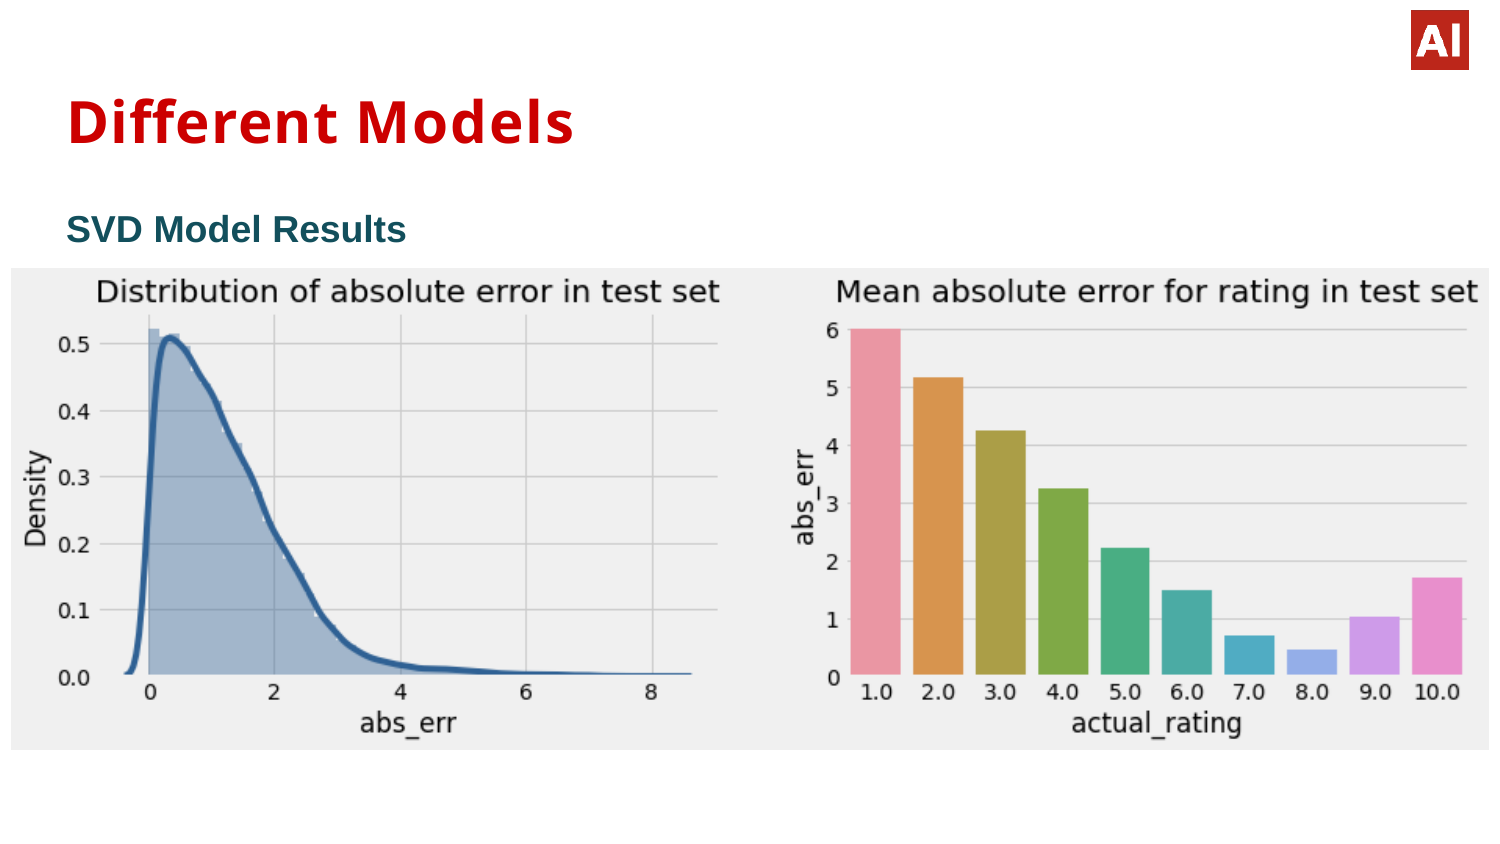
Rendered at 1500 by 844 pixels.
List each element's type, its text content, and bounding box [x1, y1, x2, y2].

text_box SVD Model Results [64, 203, 410, 251]
picture [11, 267, 1489, 750]
picture [1411, 10, 1469, 70]
text_box Different Models [64, 83, 580, 156]
